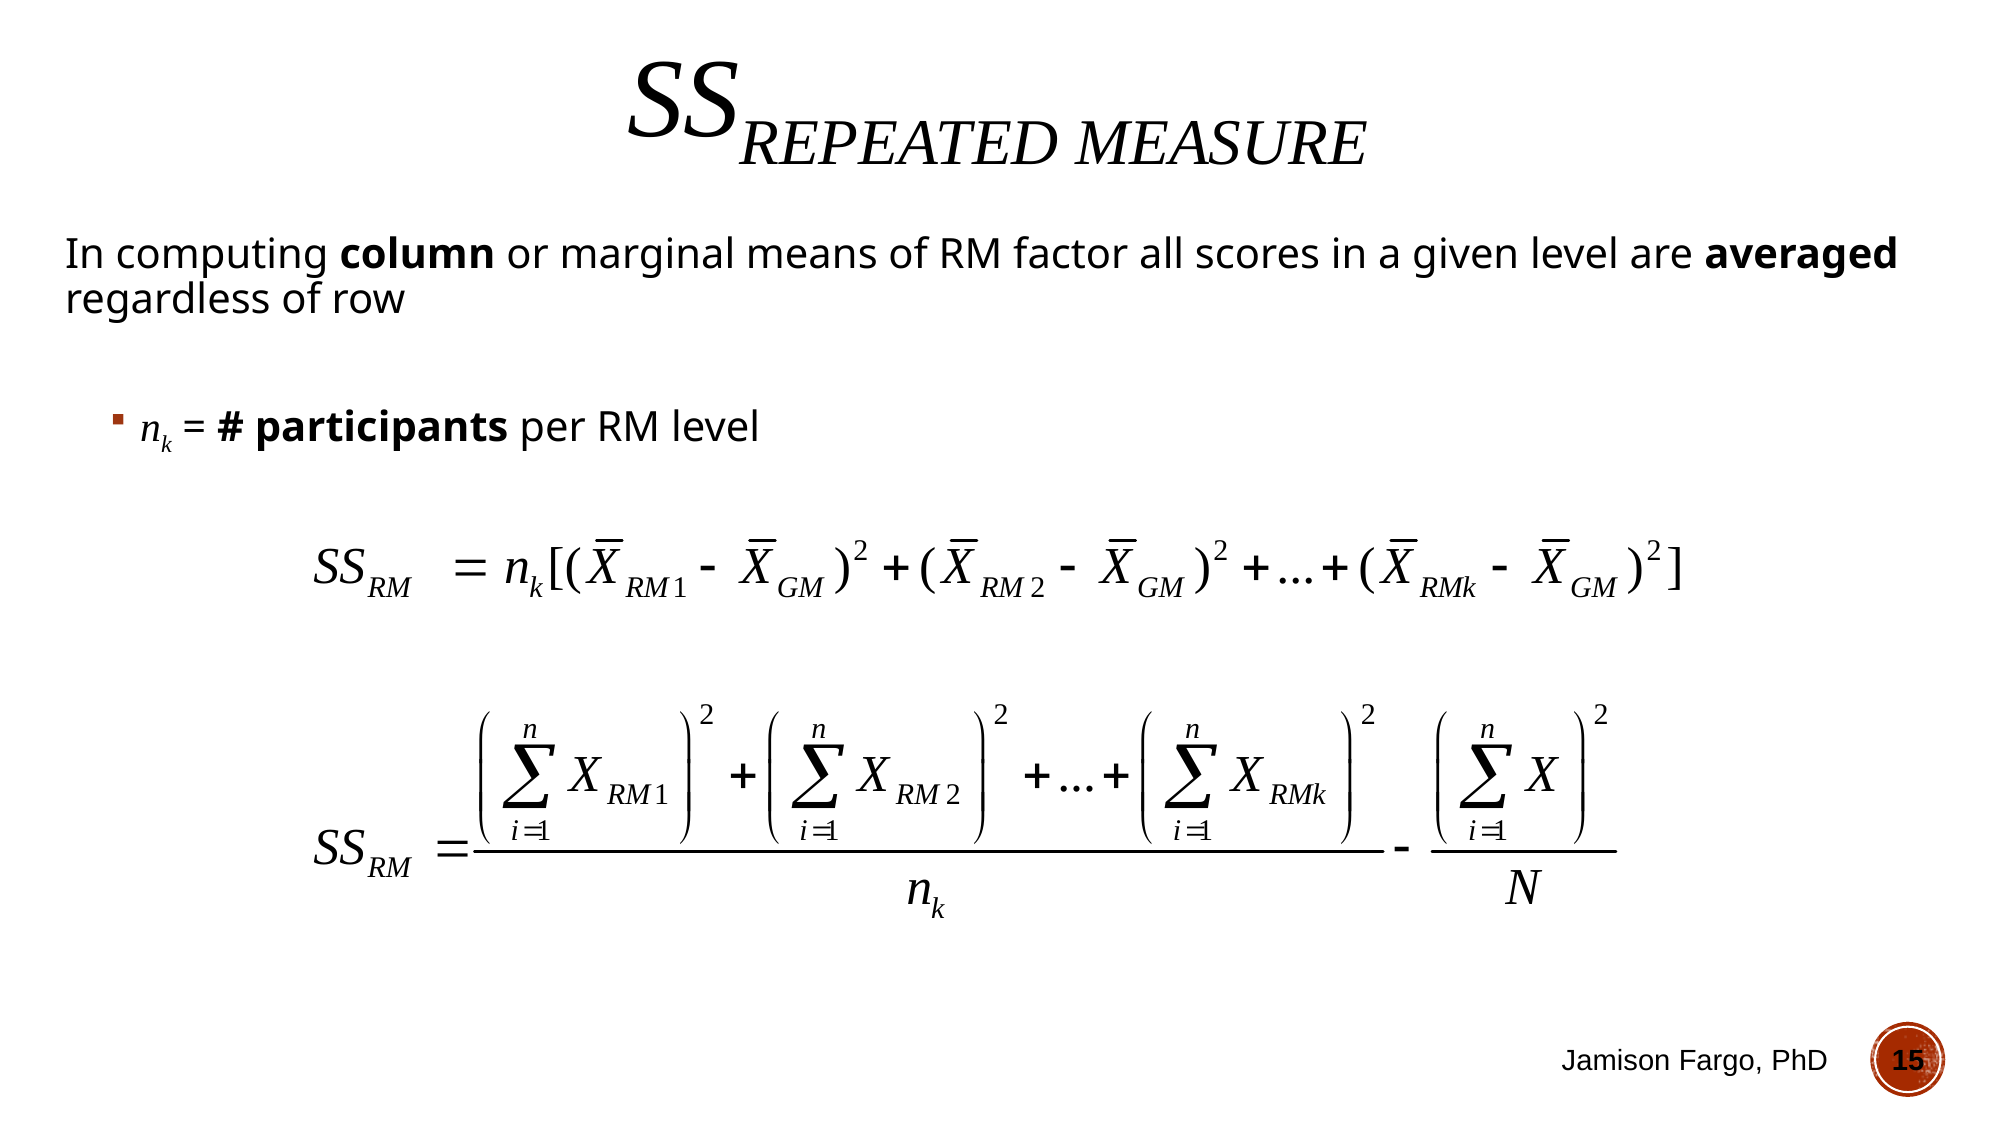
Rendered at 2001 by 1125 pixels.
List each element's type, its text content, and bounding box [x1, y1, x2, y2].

slide_number Jamison Fargo, PhD [1306, 1028, 1844, 1089]
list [305, 525, 1692, 930]
title SSRepeated Measure [247, 0, 1748, 189]
slide_number 15 [1855, 1028, 1961, 1089]
list In computing column or marginal means of RM factor all scores in a given level are averaged regardless of row nk = # participants per RM level [50, 224, 1938, 880]
